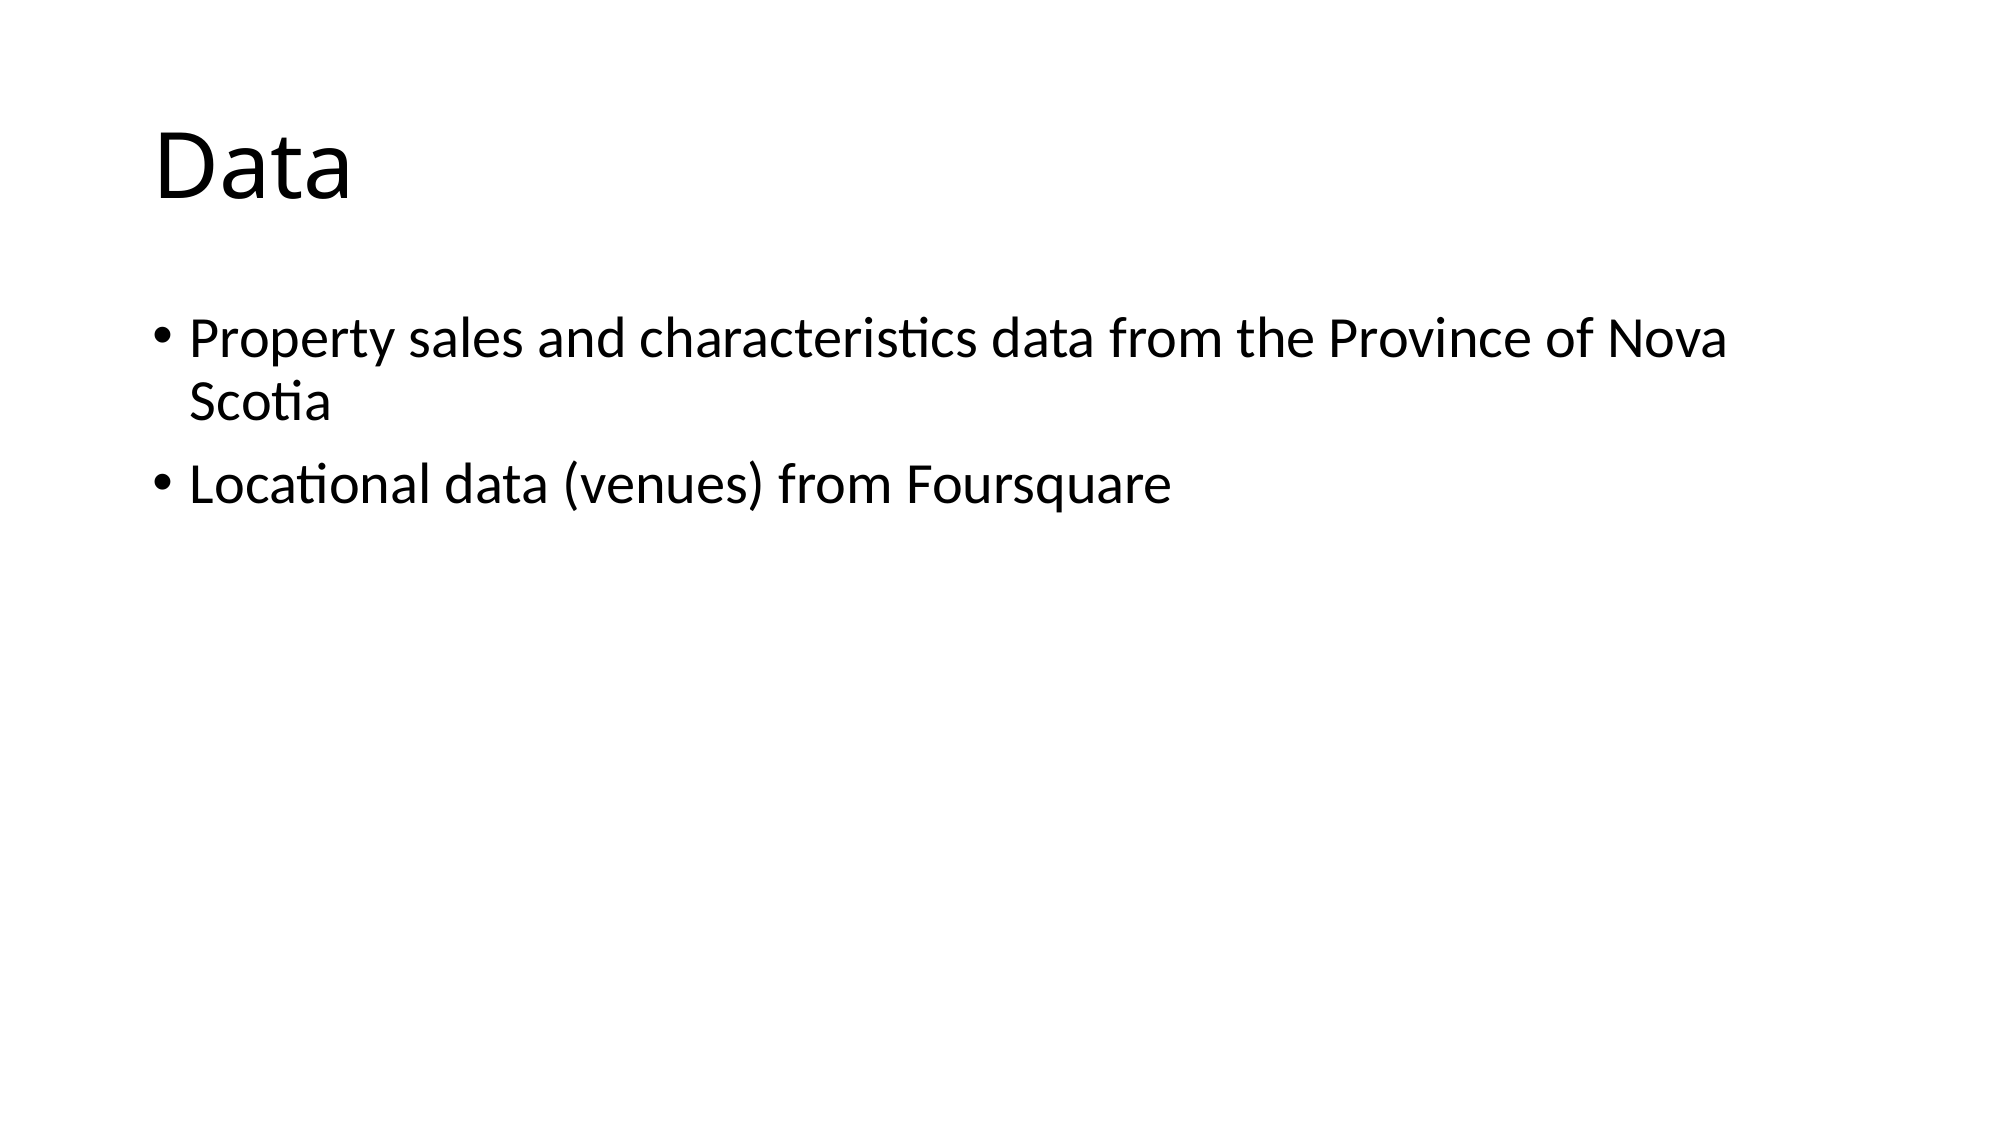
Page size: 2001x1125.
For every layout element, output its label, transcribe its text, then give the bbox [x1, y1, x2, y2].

list Property sales and characteristics data from the Province of Nova Scotia Locational data (venues) from Foursquare [137, 299, 1863, 1014]
title Data [137, 59, 1863, 278]
